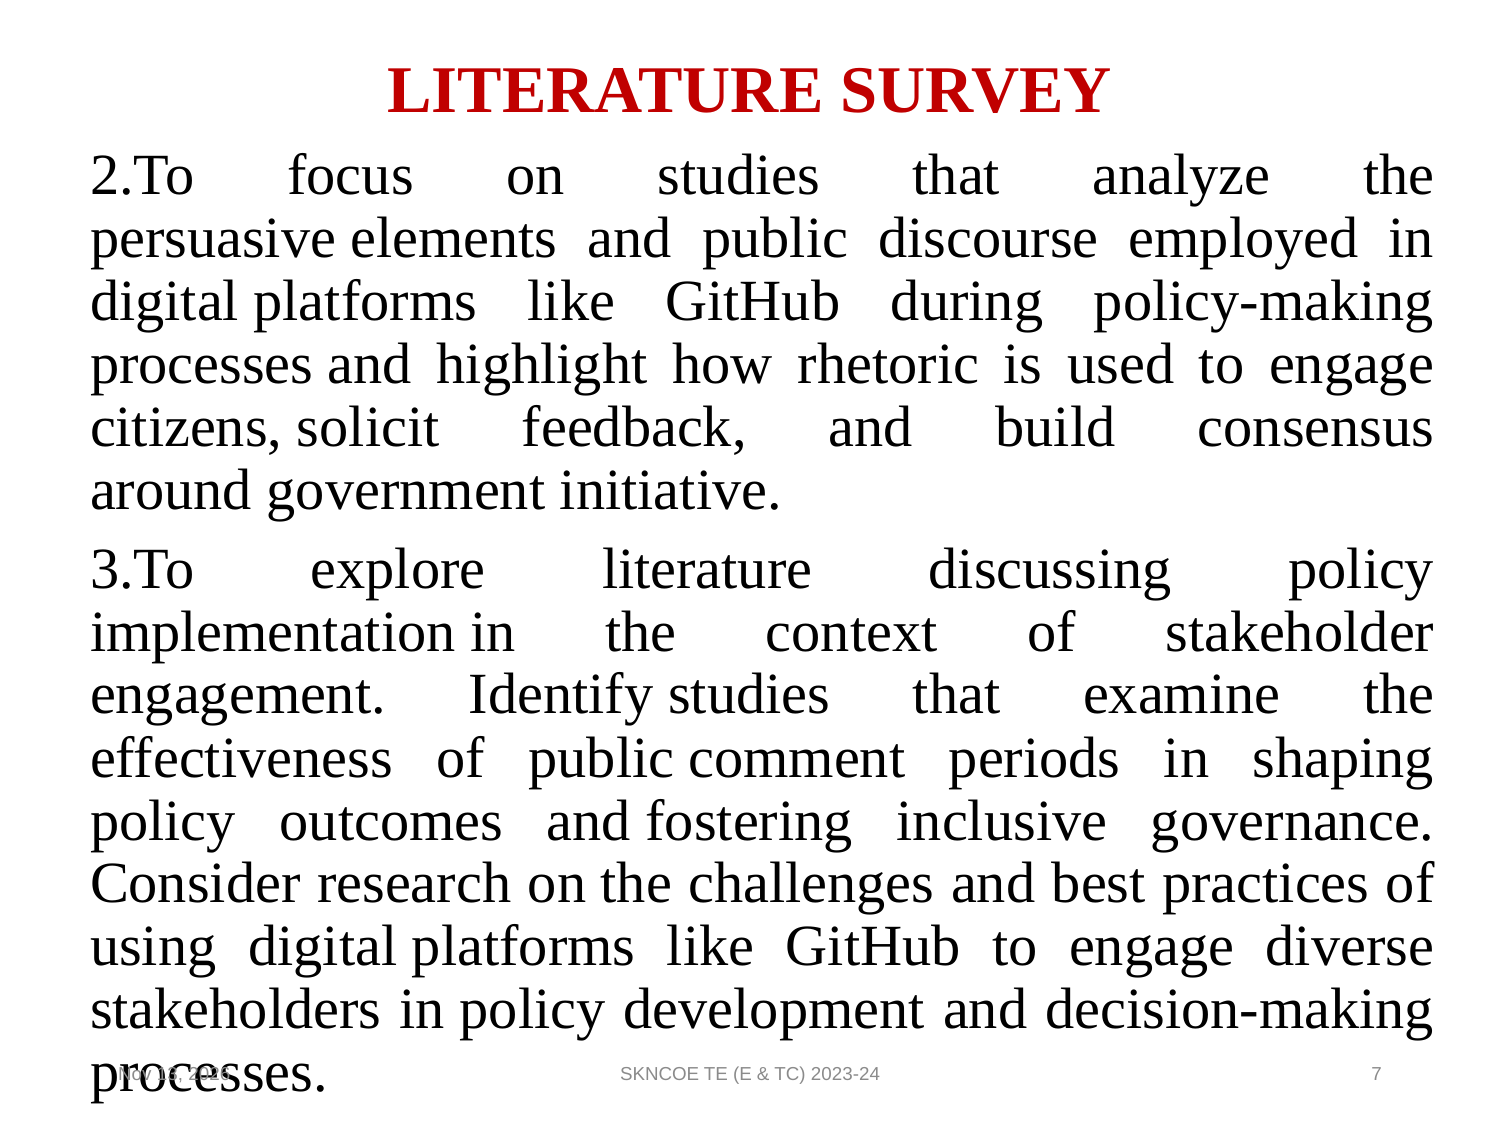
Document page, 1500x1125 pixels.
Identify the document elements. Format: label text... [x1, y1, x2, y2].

list 2.To focus on studies that analyze the persuasive elements and public discourse employed in digital platforms like GitHub during policy-making processes and highlight how rhetoric is used to engage citizens, solicit feedback, and build consensus around government initiative. 3.To explore literature discussing policy implementation in the context of stakeholder engagement. Identify studies that examine the effectiveness of public comment periods in shaping policy outcomes and fostering inclusive governance. Consider research on the challenges and best practices of using digital platforms like GitHub to engage diverse stakeholders in policy development and decision-making processes. [75, 136, 1450, 950]
footer SKNCOE TE (E & TC) 2023-24 [496, 1042, 1004, 1103]
title LITERATURE SURVEY [75, 45, 1425, 136]
slide_number 9-May-24 [103, 1042, 441, 1103]
slide_number 7 [1059, 1042, 1397, 1103]
